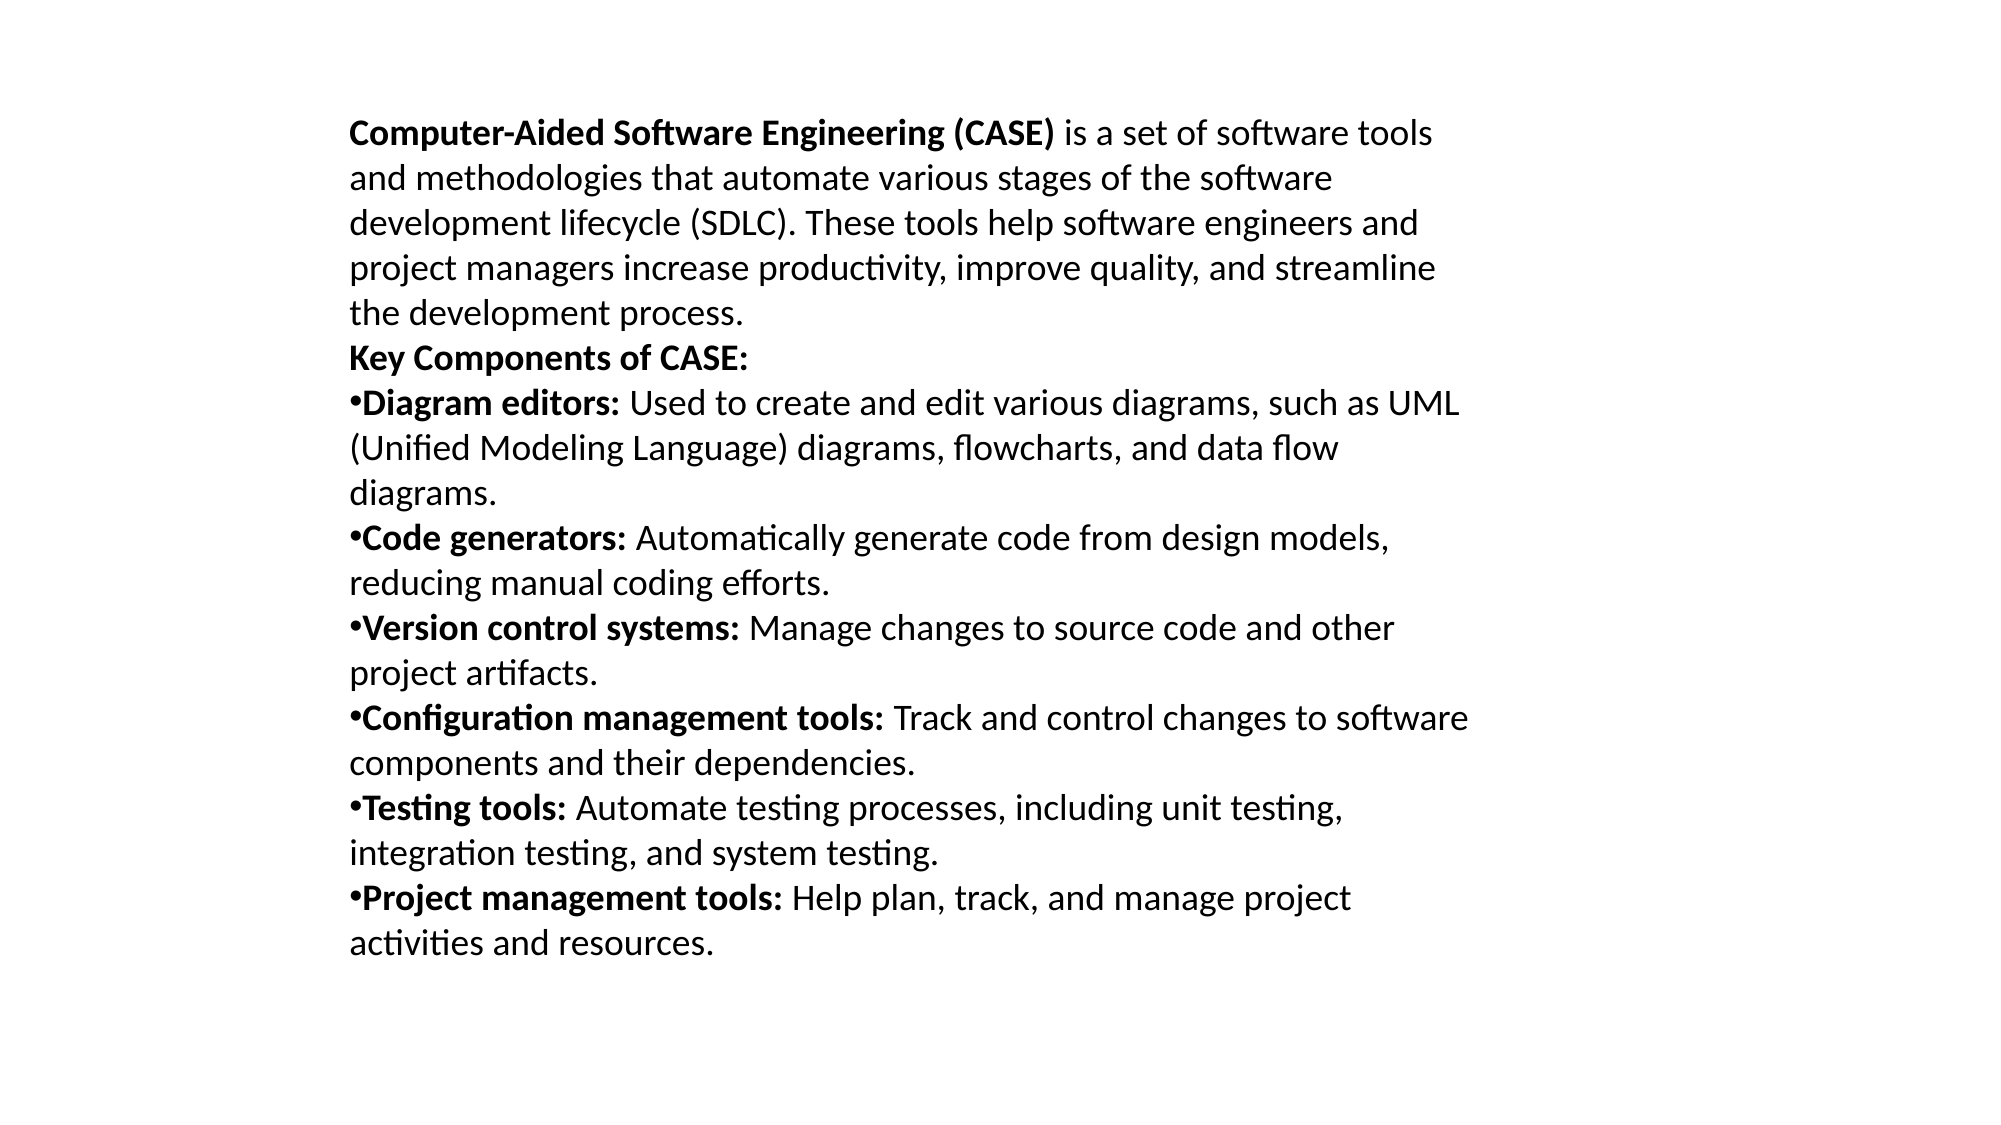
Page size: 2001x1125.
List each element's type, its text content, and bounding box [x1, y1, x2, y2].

text_box Computer-Aided Software Engineering (CASE) is a set of software tools and methodologies that automate various stages of the software development lifecycle (SDLC). These tools help software engineers and project managers increase productivity, improve quality, and streamline the development process. Key Components of CASE: Diagram editors: Used to create and edit various diagrams, such as UML (Unified Modeling Language) diagrams, flowcharts, and data flow diagrams. Code generators: Automatically generate code from design models, reducing manual coding efforts. Version control systems: Manage changes to source code and other project artifacts. Configuration management tools: Track and control changes to software components and their dependencies. Testing tools: Automate testing processes, including unit testing, integration testing, and system testing. Project management tools: Help plan, track, and manage project activities and resources. [334, 100, 1501, 971]
